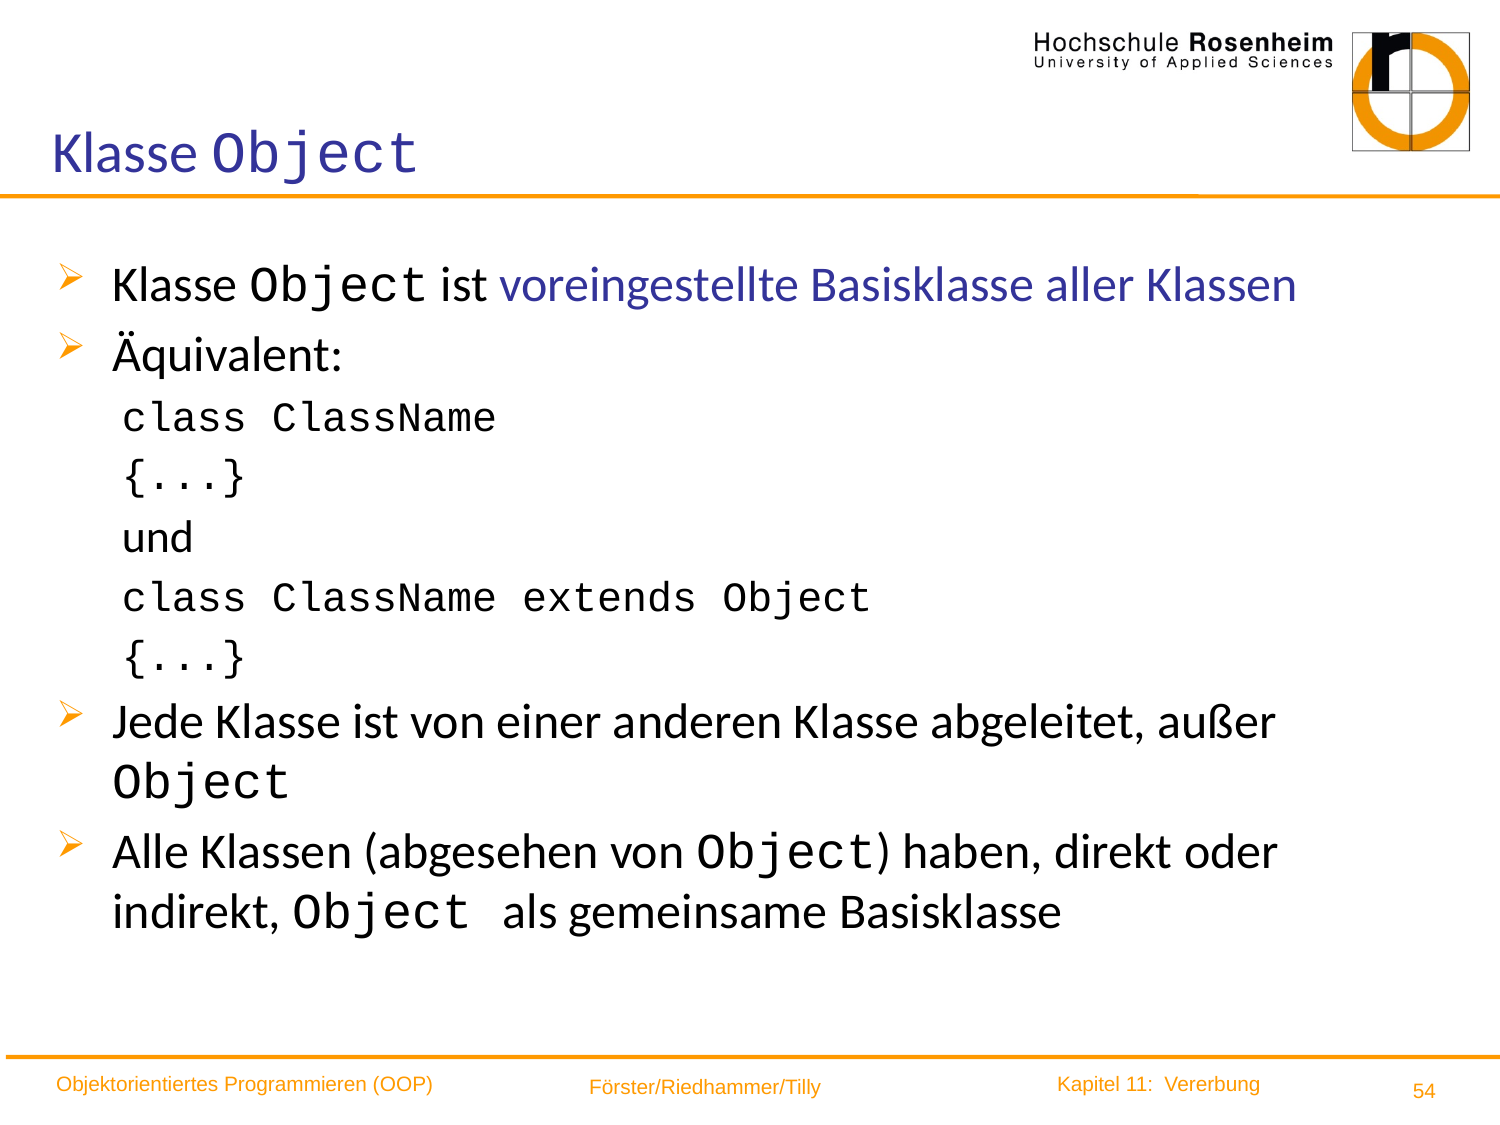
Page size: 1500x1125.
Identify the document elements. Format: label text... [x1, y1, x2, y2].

list Klasse Object ist voreingestellte Basisklasse aller Klassen Äquivalent: class ClassName {...} und class ClassName extends Object {...} Jede Klasse ist von einer anderen Klasse abgeleitet, außer Object Alle Klassen (abgesehen von Object) haben, direkt oder indirekt, Object als gemeinsame Basisklasse [41, 243, 1470, 1059]
picture [1033, 31, 1471, 153]
title Klasse Object [52, 45, 940, 185]
